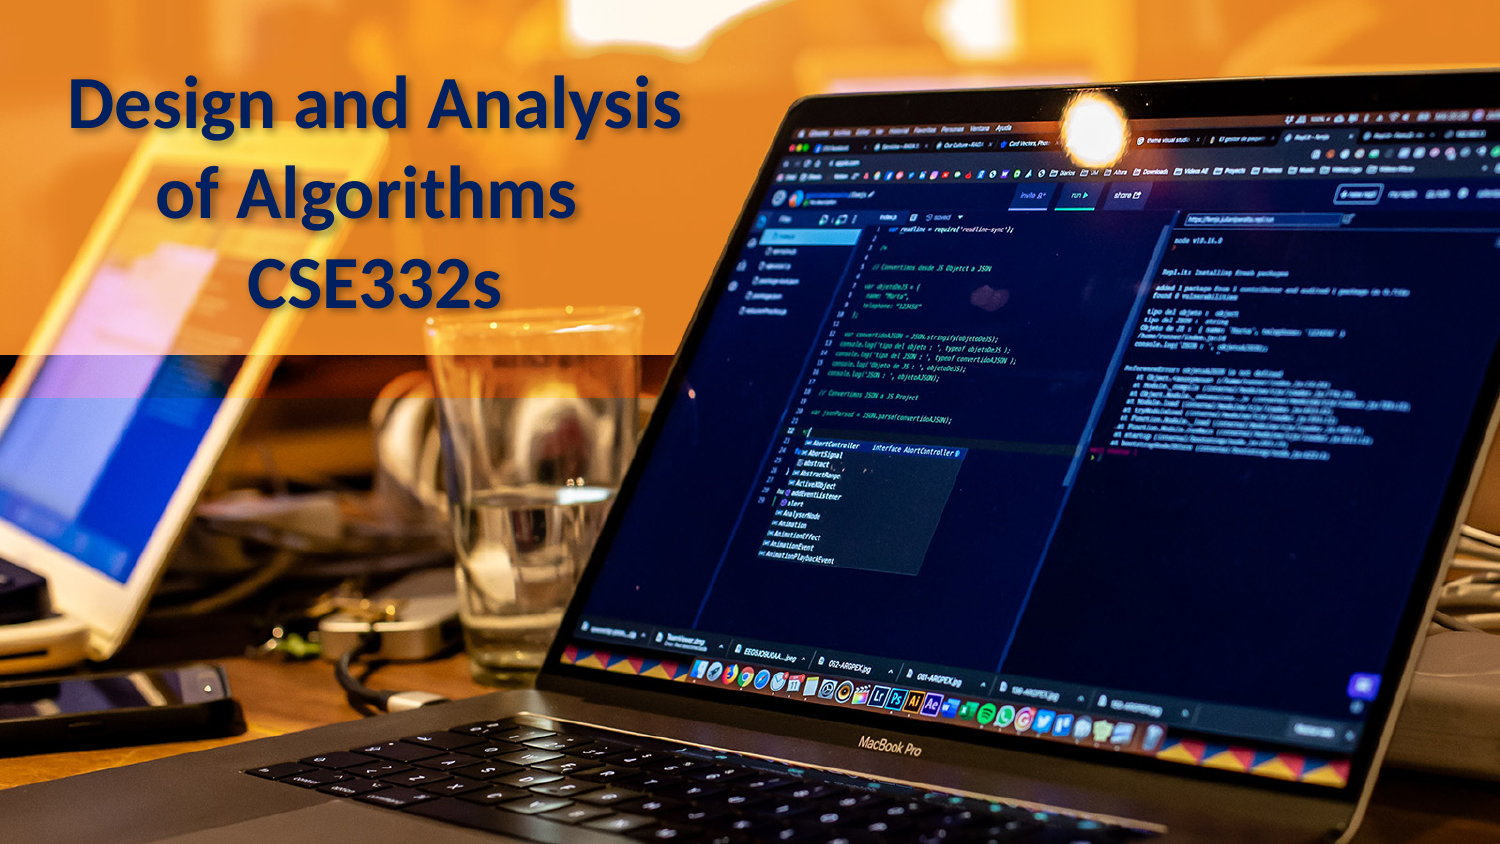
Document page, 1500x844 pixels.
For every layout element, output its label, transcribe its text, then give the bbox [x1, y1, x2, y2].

title Design and Analysis of Algorithms CSE332s [48, 46, 702, 332]
picture [0, 0, 1500, 844]
